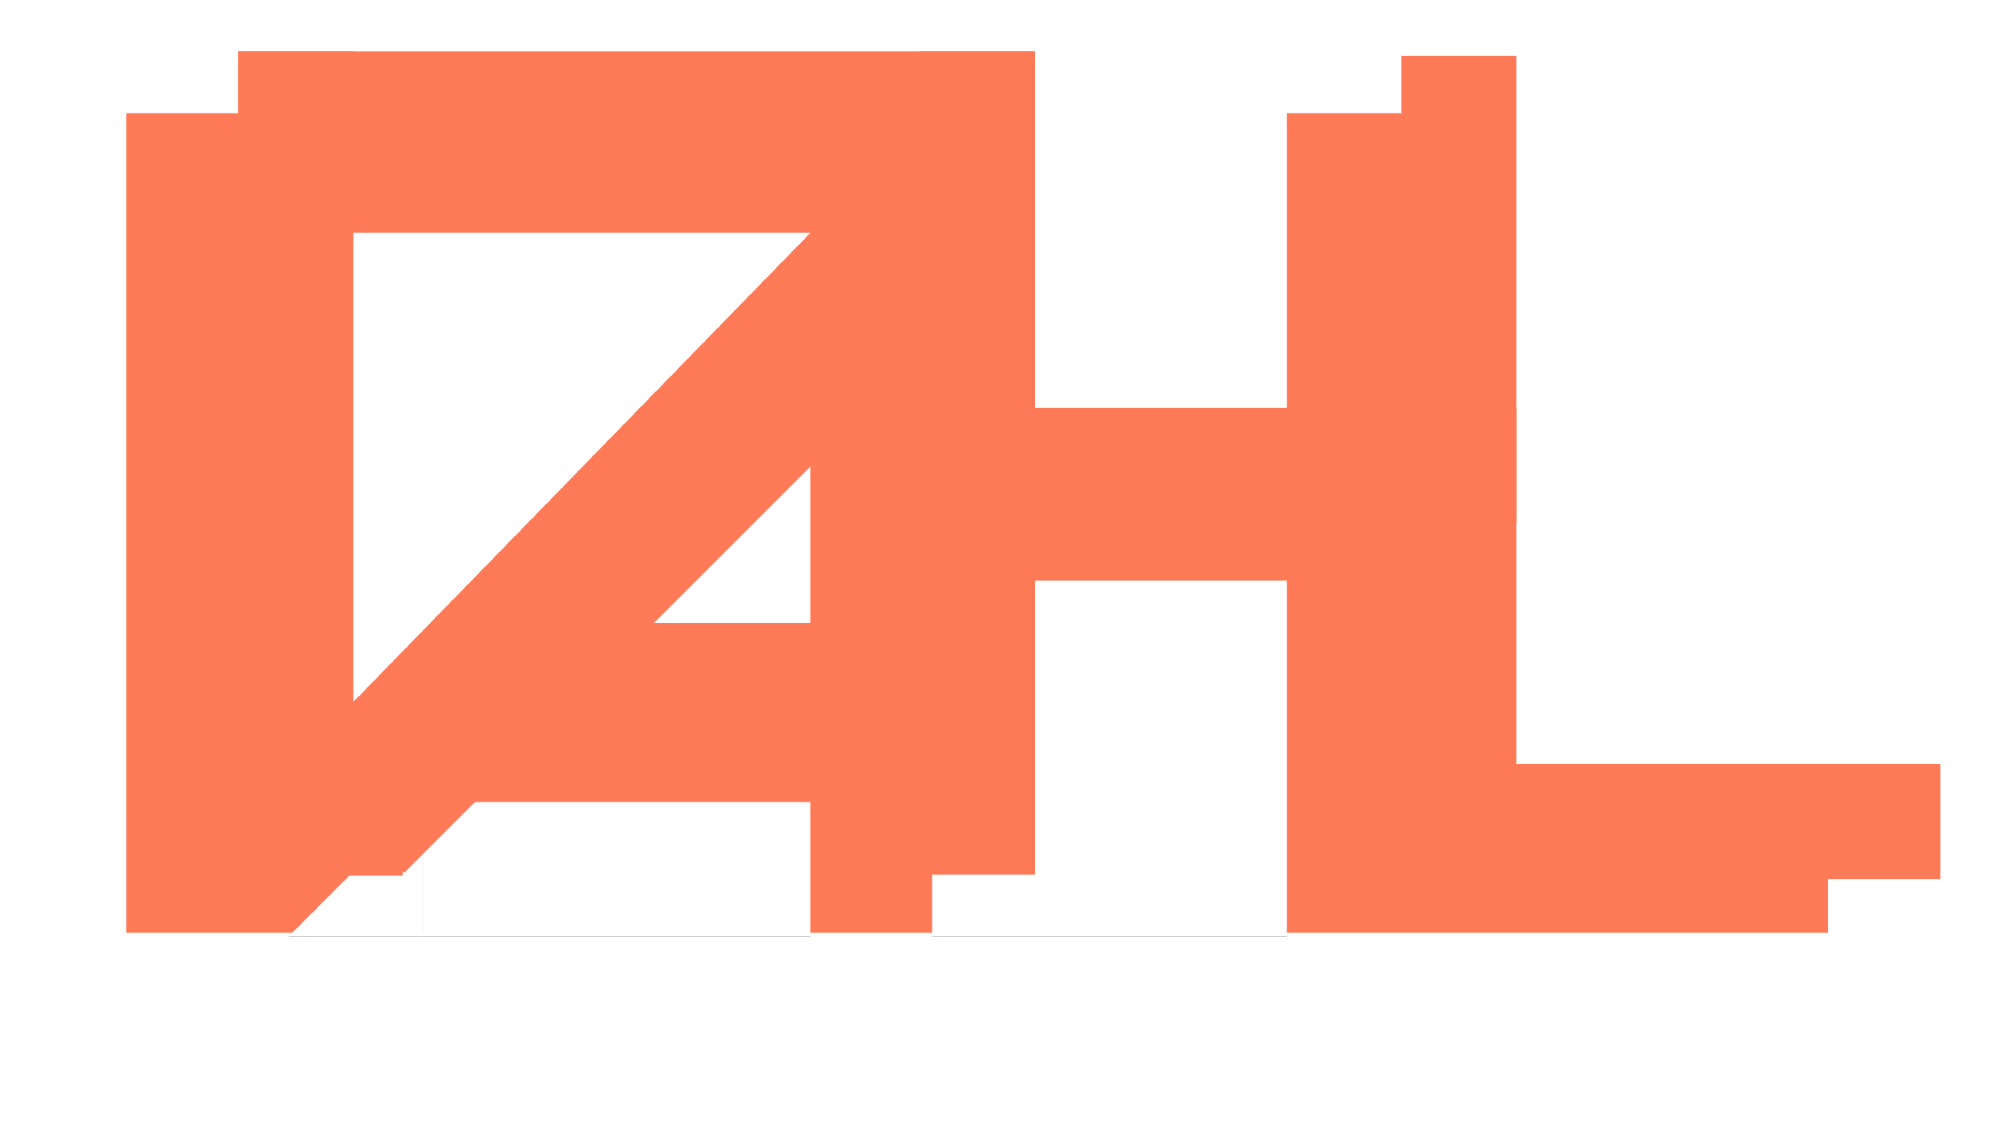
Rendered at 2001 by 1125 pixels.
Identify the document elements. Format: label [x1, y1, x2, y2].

text_box [235, 51, 1941, 880]
picture [125, 108, 1828, 937]
